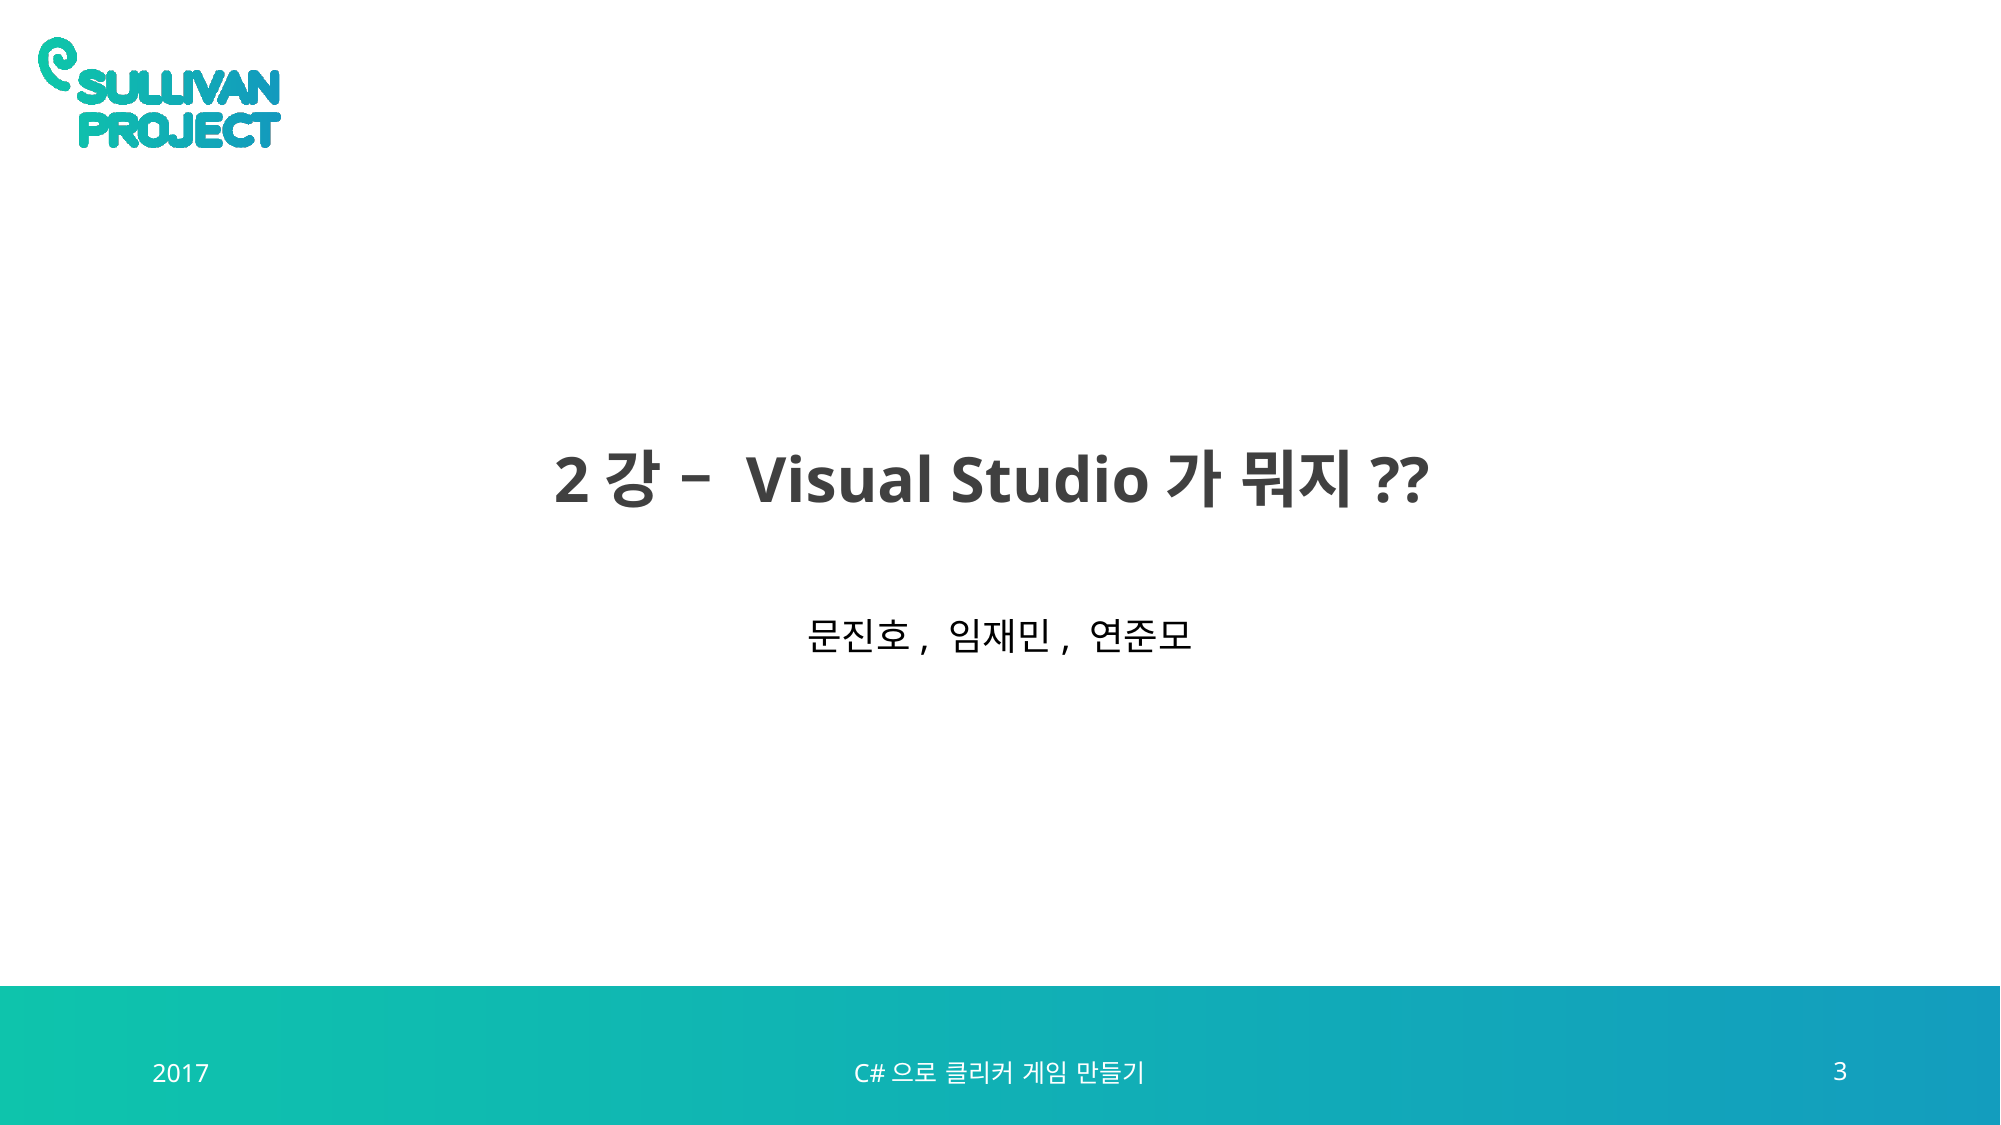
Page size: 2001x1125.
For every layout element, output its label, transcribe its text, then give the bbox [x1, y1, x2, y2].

list 문진호, 임재민, 연준모 [710, 610, 1290, 667]
footer C#으로 클리커 게임 만들기 [662, 1042, 1338, 1103]
slide_number 2017 [137, 1042, 588, 1103]
slide_number 3 [1412, 1042, 1863, 1103]
picture [38, 37, 281, 148]
title 2강 – Visual Studio가 뭐지?? [526, 414, 1474, 552]
